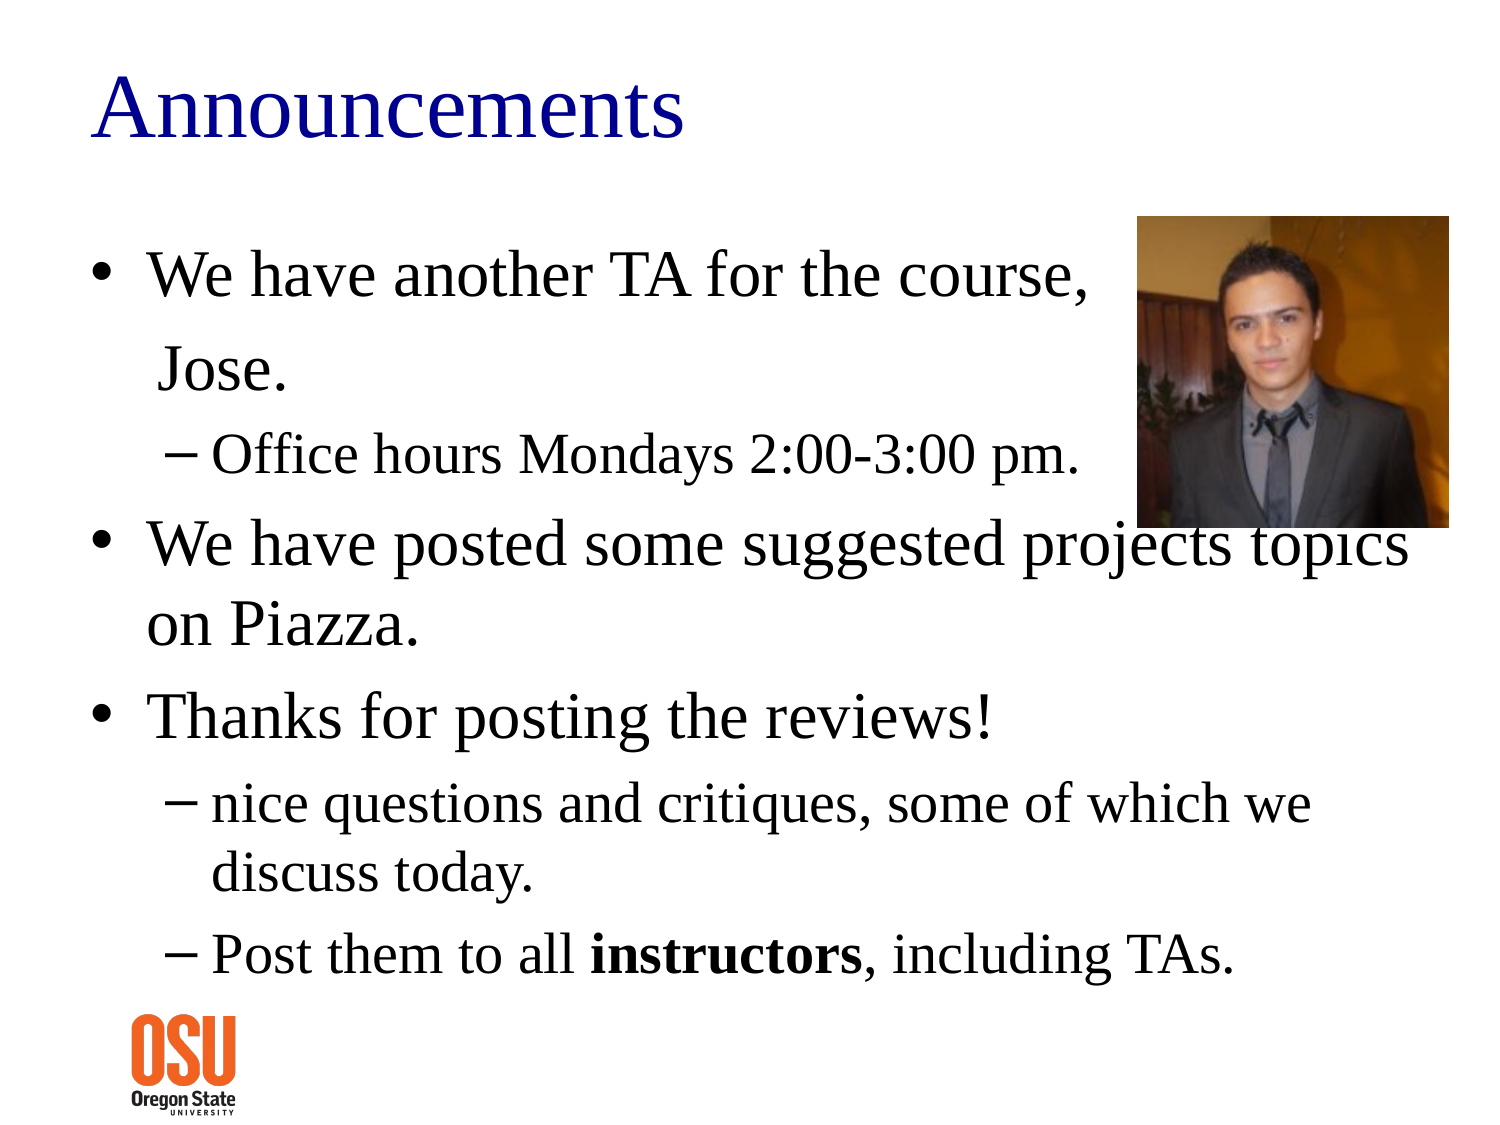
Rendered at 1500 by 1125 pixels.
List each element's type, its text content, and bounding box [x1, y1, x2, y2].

picture [1137, 216, 1450, 528]
title Announcements [75, 25, 1453, 177]
list We have another TA for the course, Jose. Office hours Mondays 2:00-3:00 pm. We have posted some suggested projects topics on Piazza. Thanks for posting the reviews! nice questions and critiques, some of which we discuss today. Post them to all instructors, including TAs. [75, 222, 1453, 1085]
